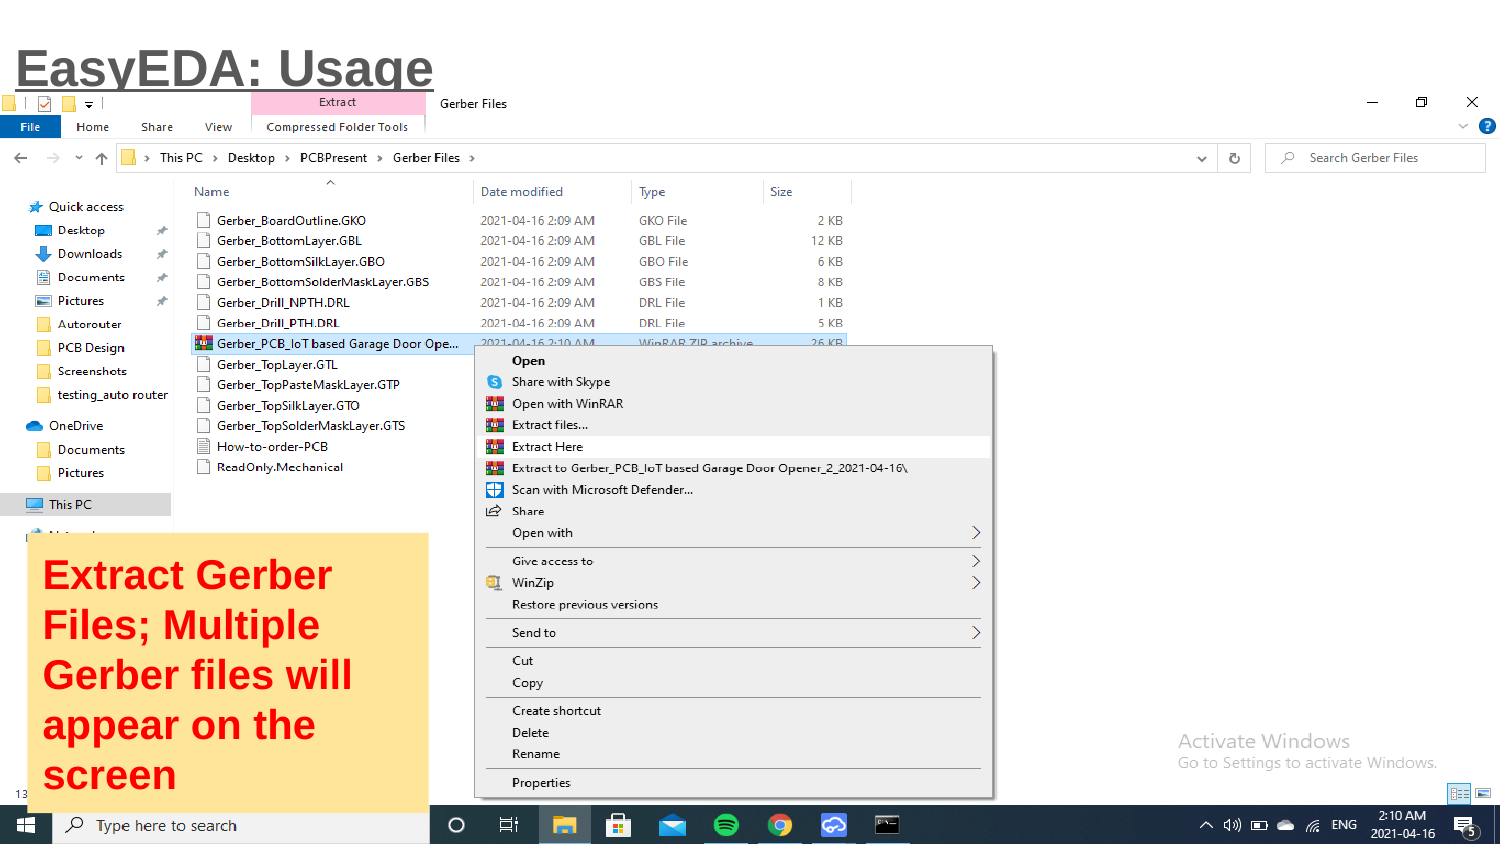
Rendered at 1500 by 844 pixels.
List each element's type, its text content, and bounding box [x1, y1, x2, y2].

list EasyEDA: Usage [0, 9, 1477, 90]
picture [0, 92, 1500, 844]
